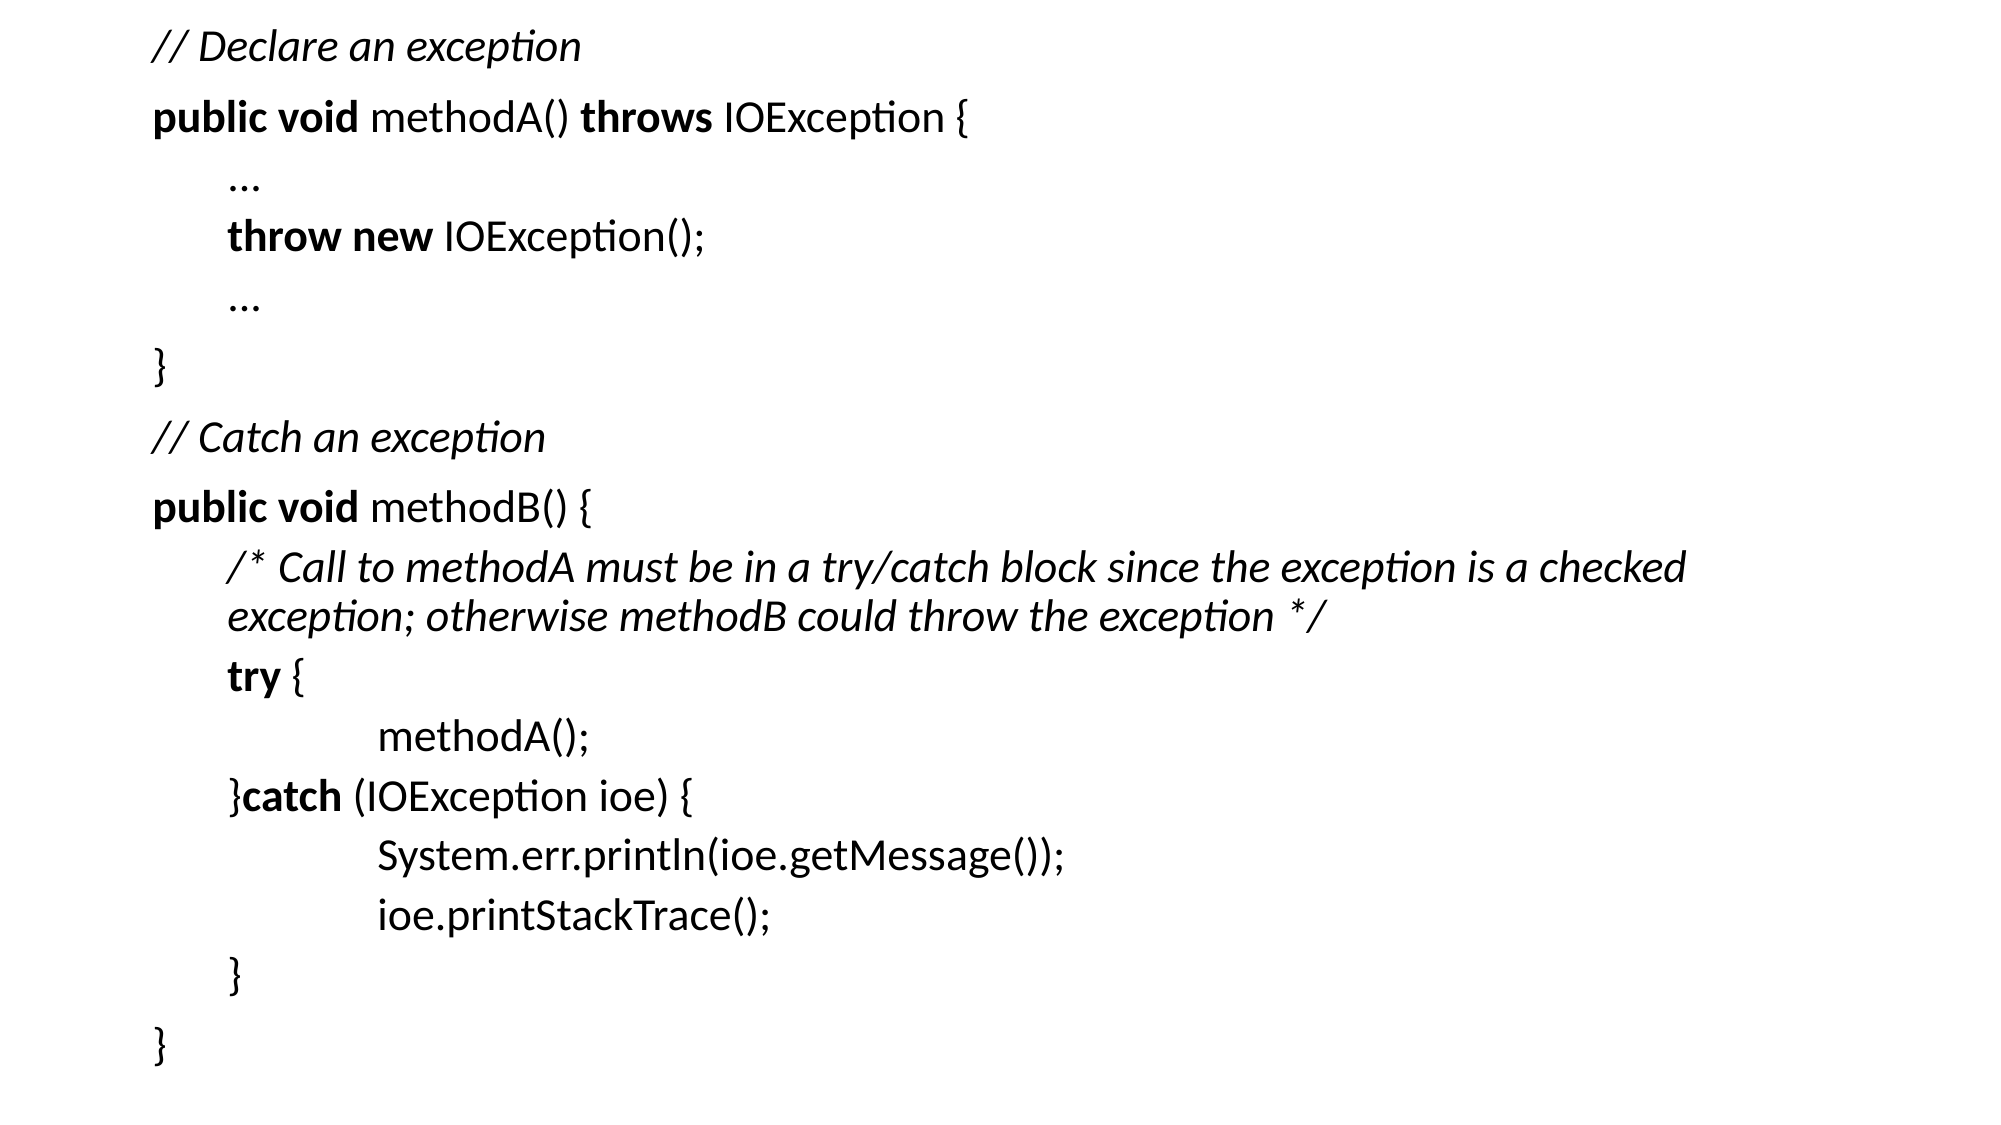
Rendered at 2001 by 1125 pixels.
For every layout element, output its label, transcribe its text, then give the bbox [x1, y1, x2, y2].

list // Declare an exception public void methodA() throws IOException { ... throw new IOException(); ... } // Catch an exception public void methodB() { /* Call to methodA must be in a try/catch block since the exception is a checked exception; otherwise methodB could throw the exception */ try { methodA(); }catch (IOException ioe) { System.err.println(ioe.getMessage()); ioe.printStackTrace(); } } [137, 14, 1863, 1080]
